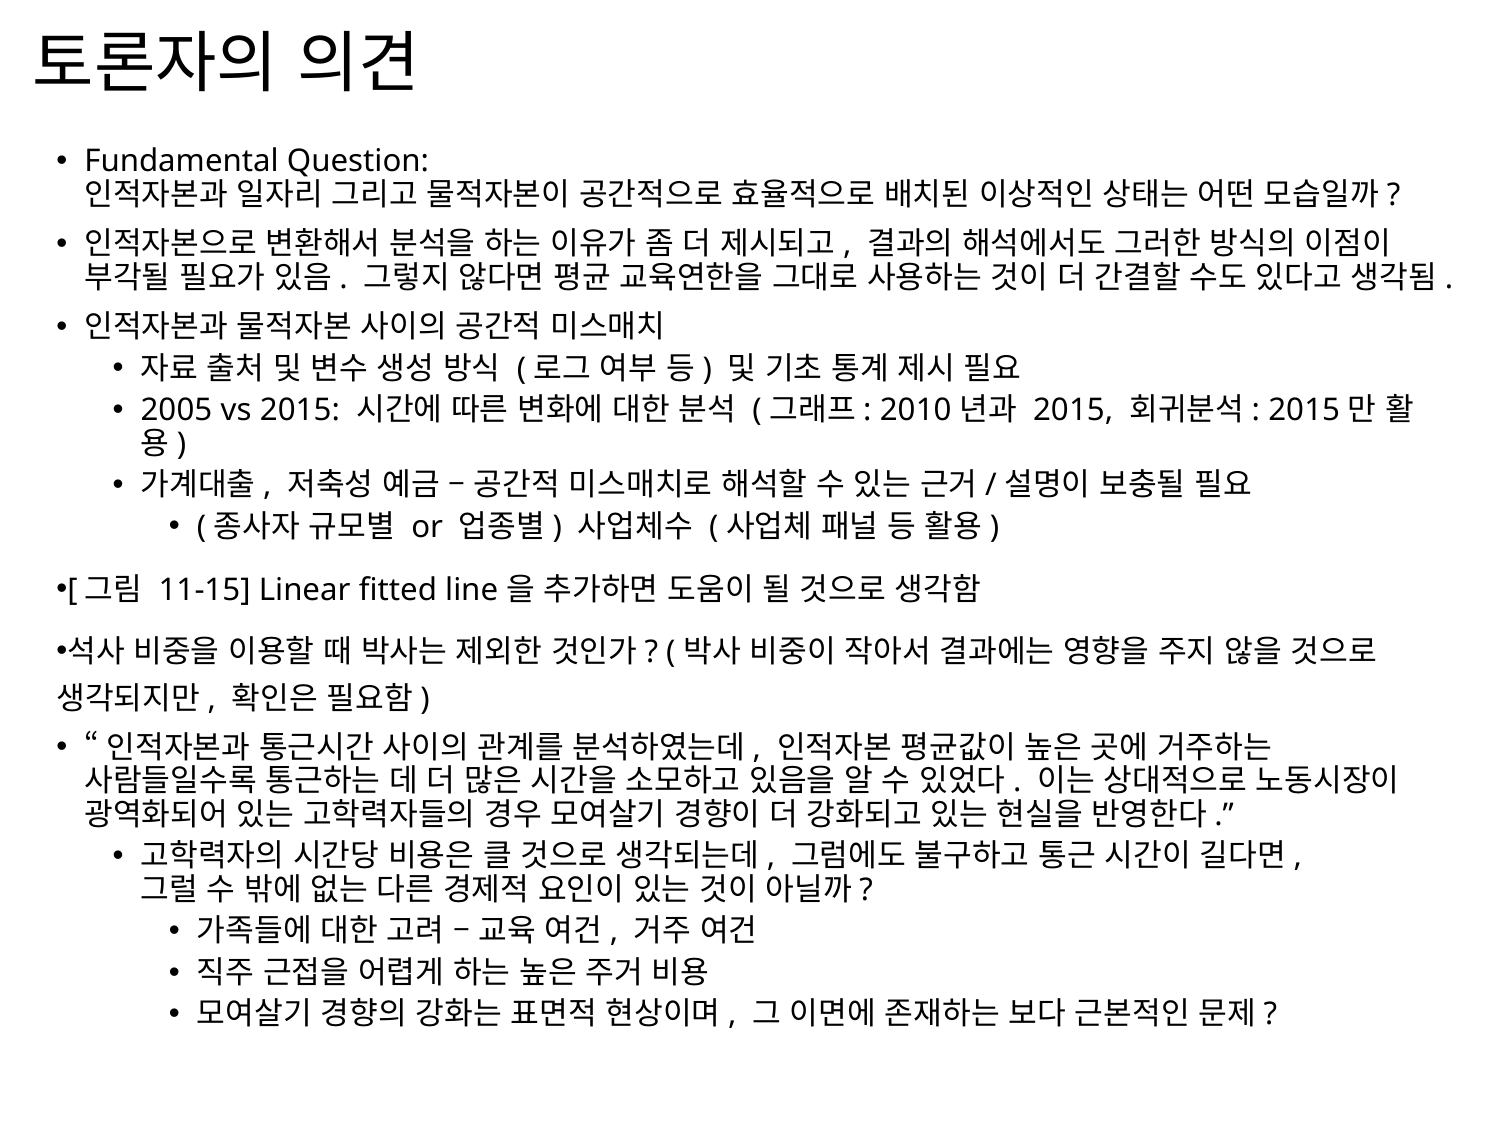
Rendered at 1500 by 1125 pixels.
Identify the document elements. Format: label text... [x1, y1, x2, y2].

list Fundamental Question: 인적자본과 일자리 그리고 물적자본이 공간적으로 효율적으로 배치된 이상적인 상태는 어떤 모습일까? 인적자본으로 변환해서 분석을 하는 이유가 좀 더 제시되고, 결과의 해석에서도 그러한 방식의 이점이 부각될 필요가 있음. 그렇지 않다면 평균 교육연한을 그대로 사용하는 것이 더 간결할 수도 있다고 생각됨. 인적자본과 물적자본 사이의 공간적 미스매치 자료 출처 및 변수 생성 방식 (로그 여부 등) 및 기초 통계 제시 필요 2005 vs 2015: 시간에 따른 변화에 대한 분석 (그래프: 2010년과 2015, 회귀분석: 2015만 활용) 가계대출, 저축성 예금 – 공간적 미스매치로 해석할 수 있는 근거/설명이 보충될 필요 (종사자 규모별 or 업종별) 사업체수 (사업체 패널 등 활용) [그림 11-15] Linear fitted line을 추가하면 도움이 될 것으로 생각함 석사 비중을 이용할 때 박사는 제외한 것인가? (박사 비중이 작아서 결과에는 영향을 주지 않을 것으로 생각되지만, 확인은 필요함) “인적자본과 통근시간 사이의 관계를 분석하였는데, 인적자본 평균값이 높은 곳에 거주하는 사람들일수록 통근하는 데 더 많은 시간을 소모하고 있음을 알 수 있었다. 이는 상대적으로 노동시장이 광역화되어 있는 고학력자들의 경우 모여살기 경향이 더 강화되고 있는 현실을 반영한다.” 고학력자의 시간당 비용은 클 것으로 생각되는데, 그럼에도 불구하고 통근 시간이 길다면, 그럴 수 밖에 없는 다른 경제적 요인이 있는 것이 아닐까? 가족들에 대한 고려 – 교육 여건, 거주 여건 직주 근접을 어렵게 하는 높은 주거 비용 모여살기 경향의 강화는 표면적 현상이며, 그 이면에 존재하는 보다 근본적인 문제? [41, 137, 1459, 1071]
title 토론자의 의견 [17, 19, 1368, 112]
